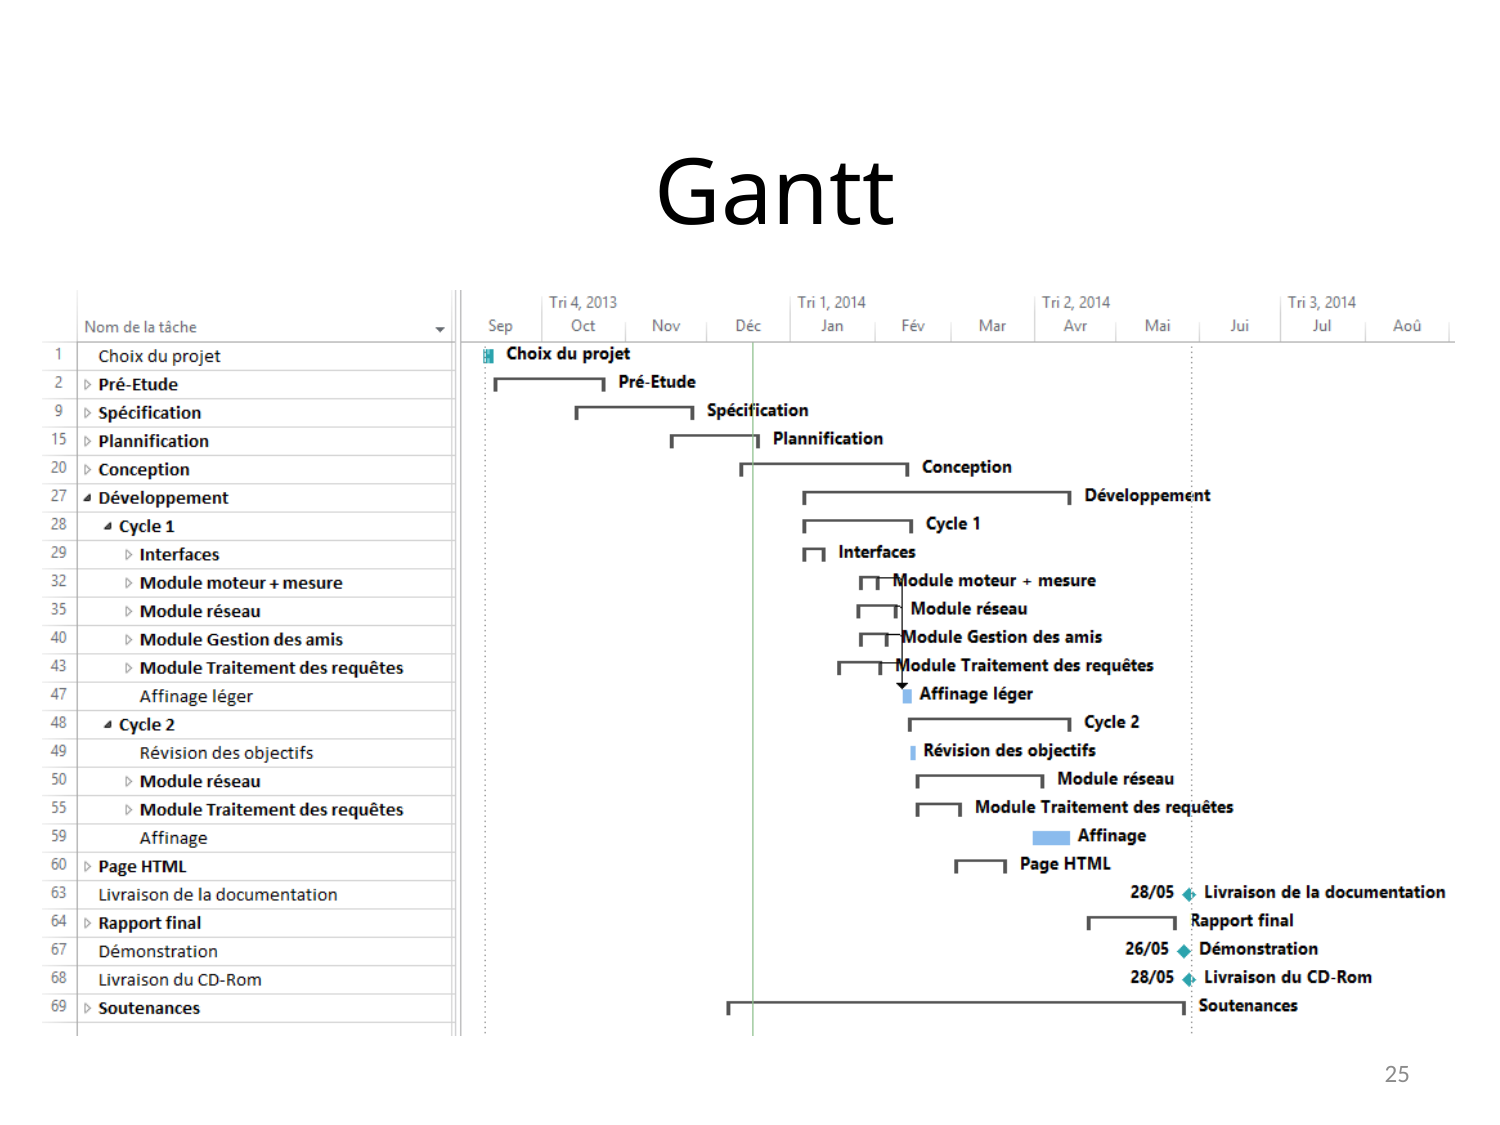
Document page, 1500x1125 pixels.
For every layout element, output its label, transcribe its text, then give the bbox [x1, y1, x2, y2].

slide_number 25 [1074, 1044, 1425, 1103]
text_box Gantt [99, 69, 1450, 258]
picture [42, 290, 1455, 1036]
